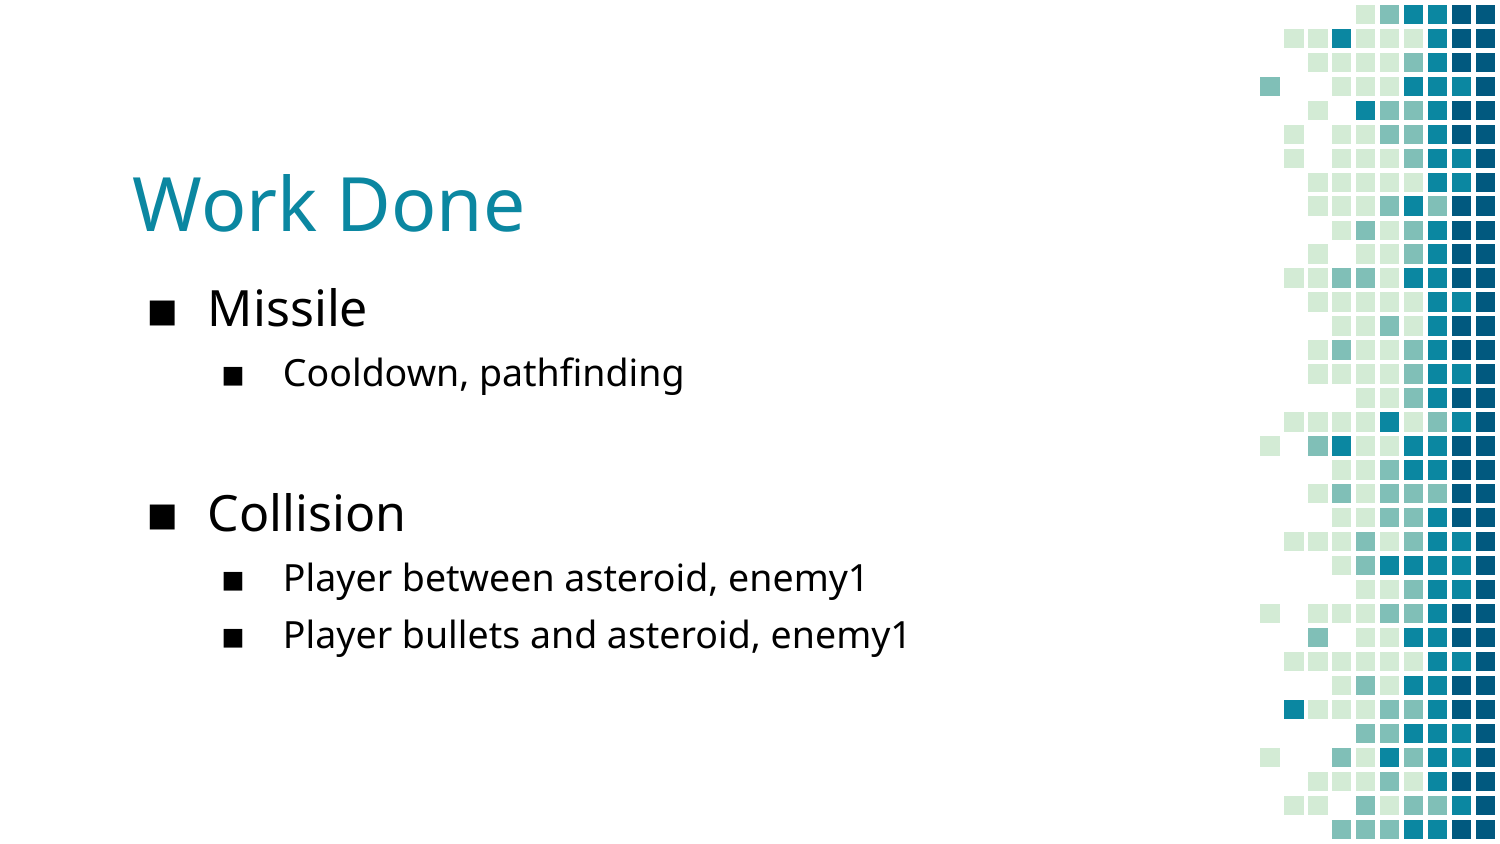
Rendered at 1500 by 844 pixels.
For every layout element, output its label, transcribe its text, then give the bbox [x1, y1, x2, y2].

list Missile Cooldown, pathfinding Collision Player between asteroid, enemy1 Player bullets and asteroid, enemy1 [117, 261, 1227, 751]
title Work Done [117, 121, 1227, 261]
